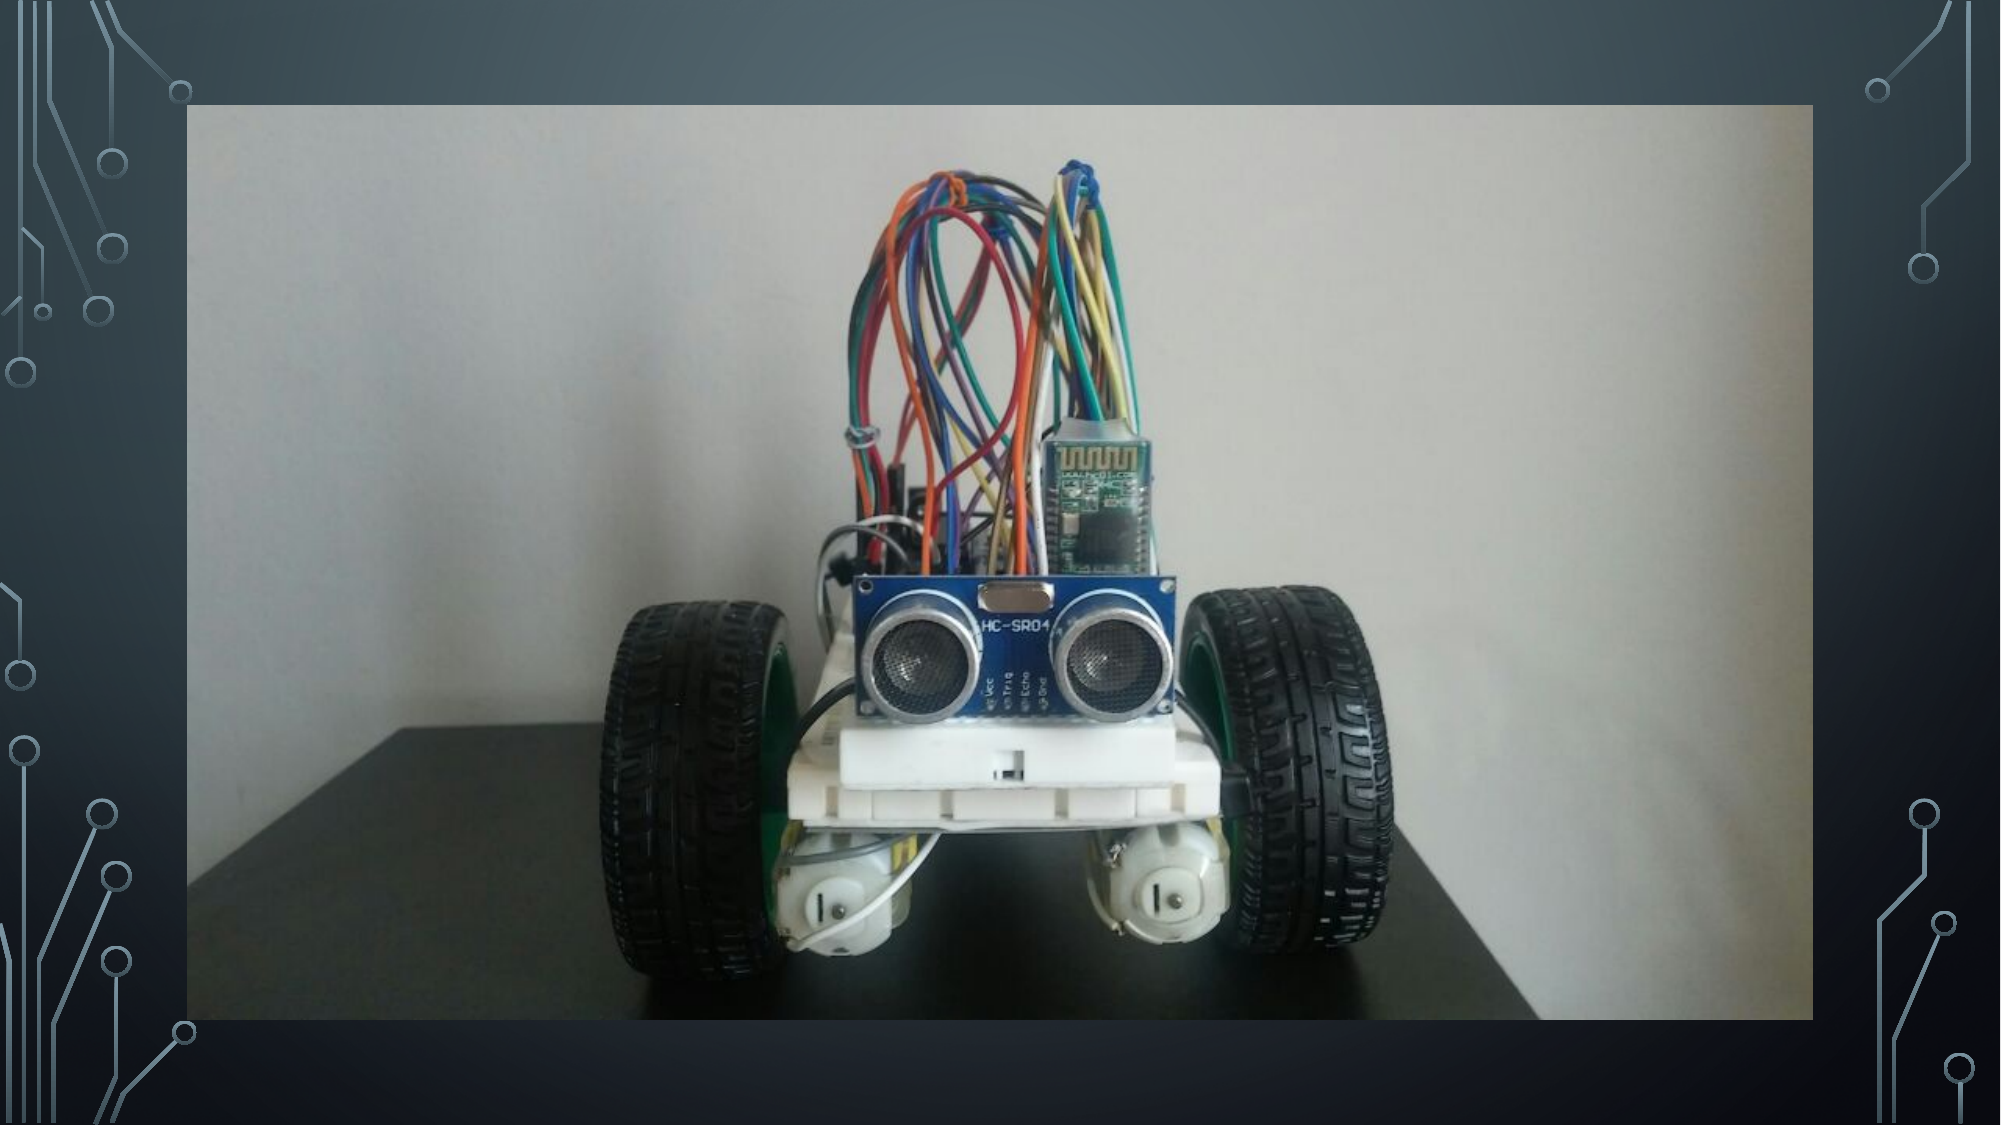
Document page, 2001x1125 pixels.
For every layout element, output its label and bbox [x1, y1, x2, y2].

picture [187, 105, 1813, 1020]
